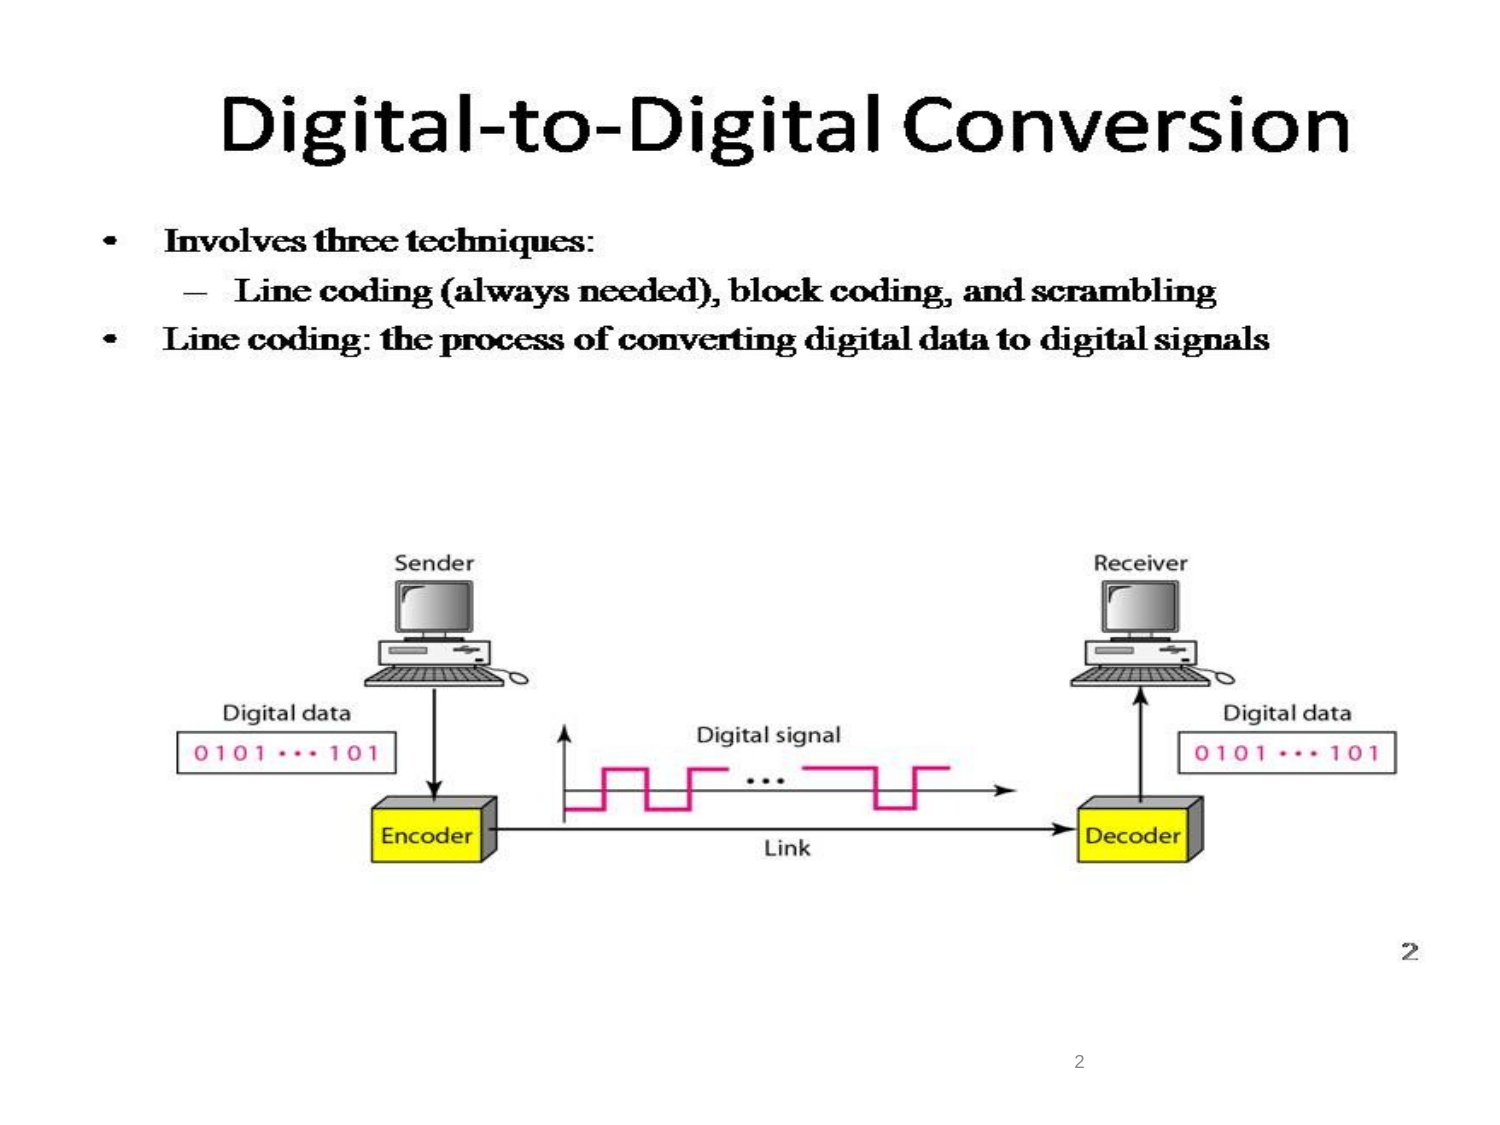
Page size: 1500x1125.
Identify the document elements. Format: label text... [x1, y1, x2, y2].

title [75, 50, 1425, 188]
text_box [100, 87, 1425, 963]
slide_number ‹#› [1059, 1042, 1397, 1103]
